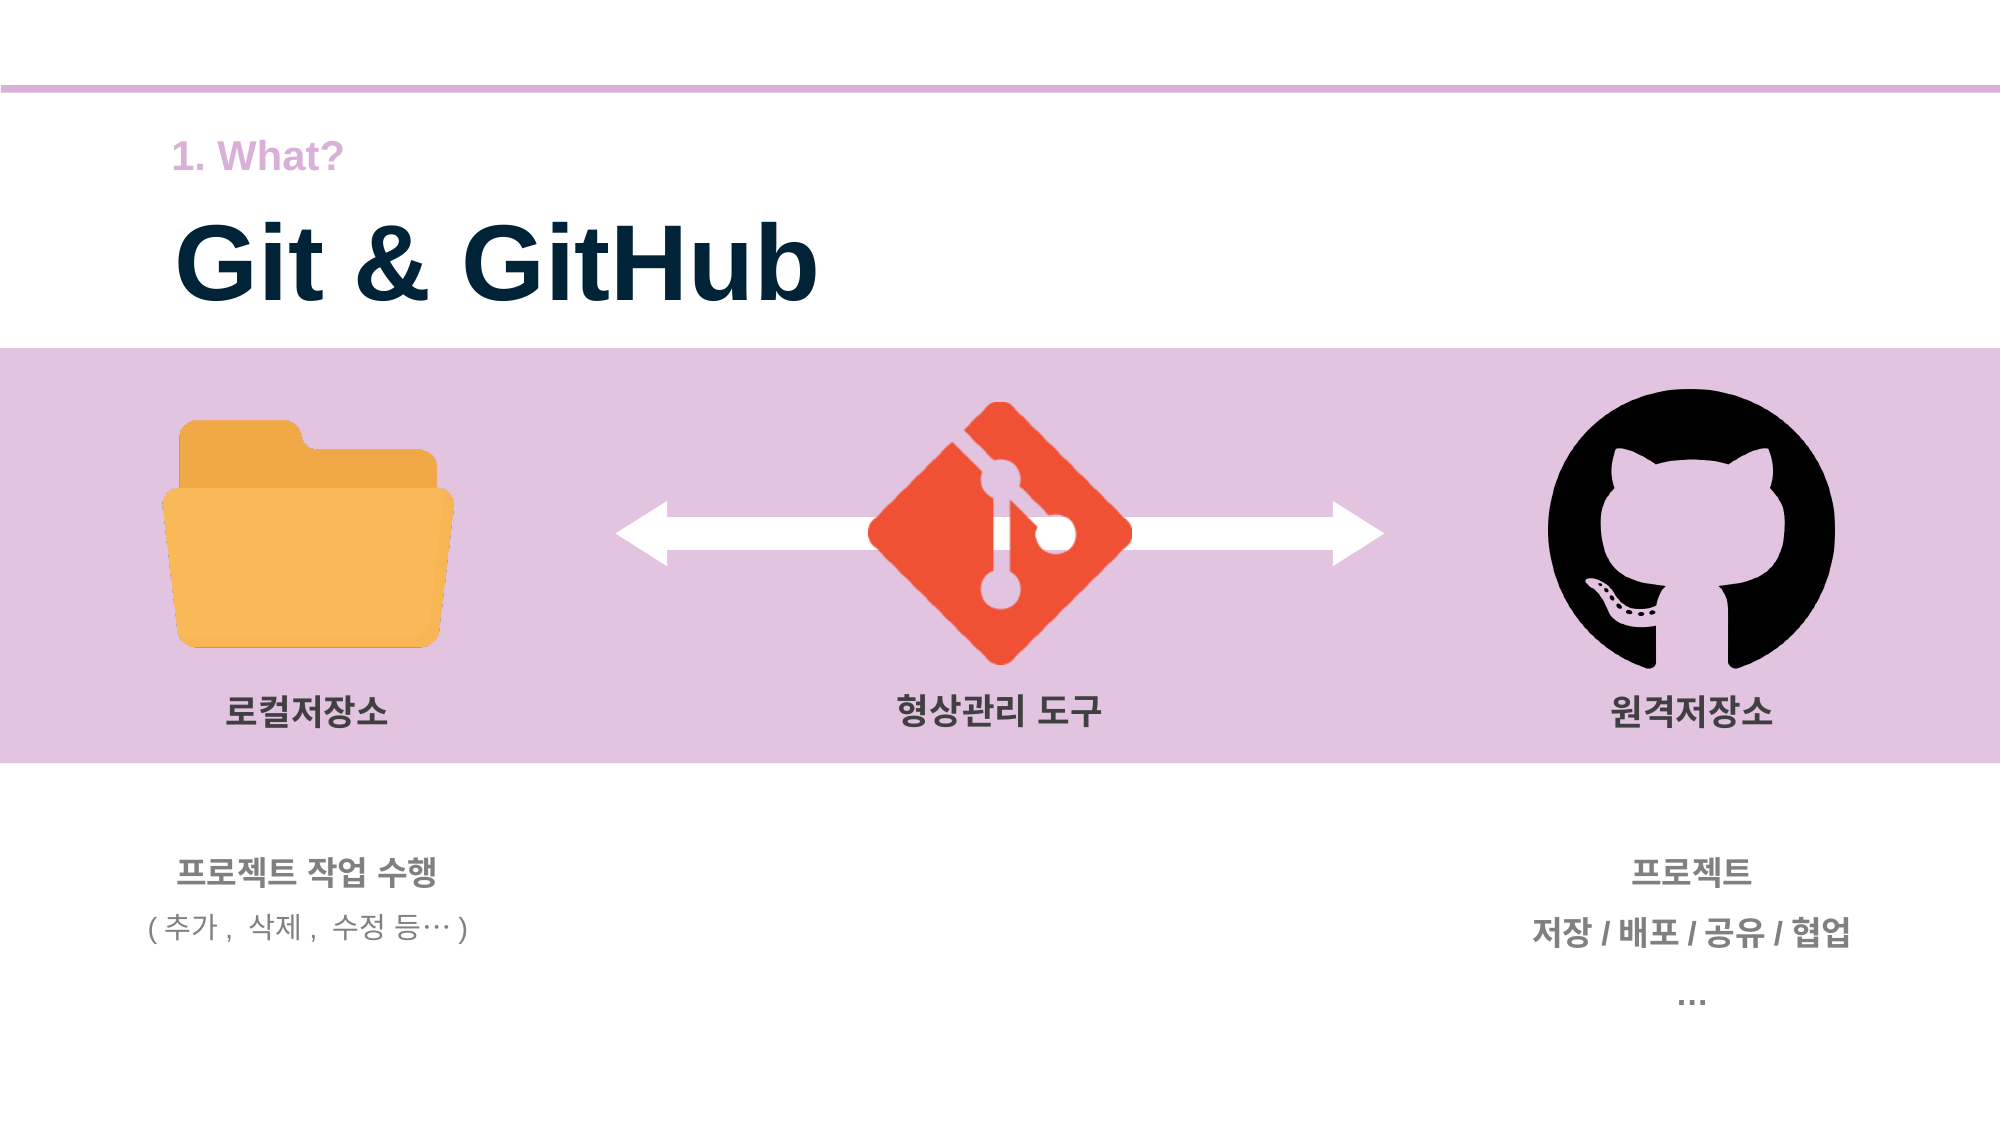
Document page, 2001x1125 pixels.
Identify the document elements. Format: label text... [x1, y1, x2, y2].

text_box 1. What? [171, 128, 346, 179]
text_box 로컬저장소 [211, 682, 405, 740]
picture [160, 385, 456, 682]
text_box 프로젝트 저장/배포/공유/협업 … [1517, 824, 1867, 1019]
picture [868, 402, 1132, 665]
text_box 프로젝트 작업 수행 (추가, 삭제, 수정 등…) [132, 824, 483, 952]
text_box [0, 85, 2000, 93]
text_box 원격저장소 [1595, 682, 1789, 740]
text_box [615, 500, 868, 567]
text_box Git & GitHub [174, 192, 821, 323]
text_box [0, 347, 2000, 764]
text_box 형상관리 도구 [881, 681, 1119, 739]
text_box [1132, 500, 1385, 567]
picture [1548, 384, 1835, 680]
